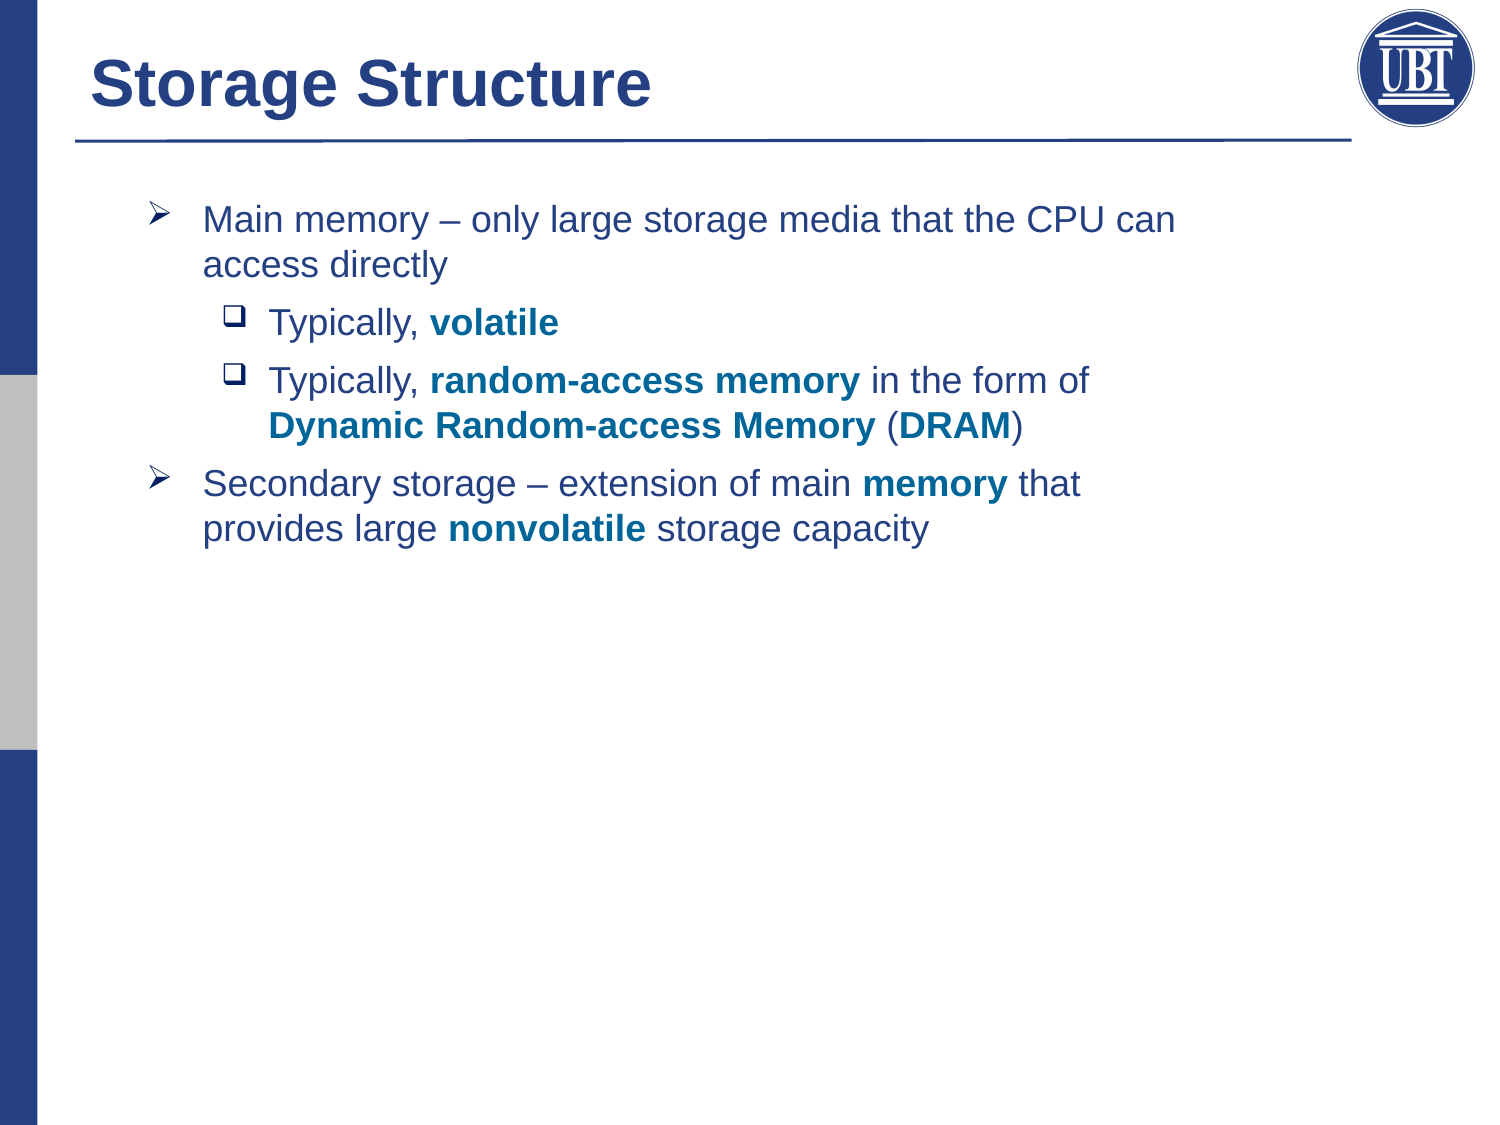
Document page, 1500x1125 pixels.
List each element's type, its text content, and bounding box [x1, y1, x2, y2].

list Main memory – only large storage media that the CPU can access directly Typically, volatile Typically, random-access memory in the form of Dynamic Random-access Memory (DRAM) Secondary storage – extension of main memory that provides large nonvolatile storage capacity [131, 187, 1238, 909]
picture [1351, 5, 1481, 136]
title Storage Structure [75, 32, 1401, 128]
